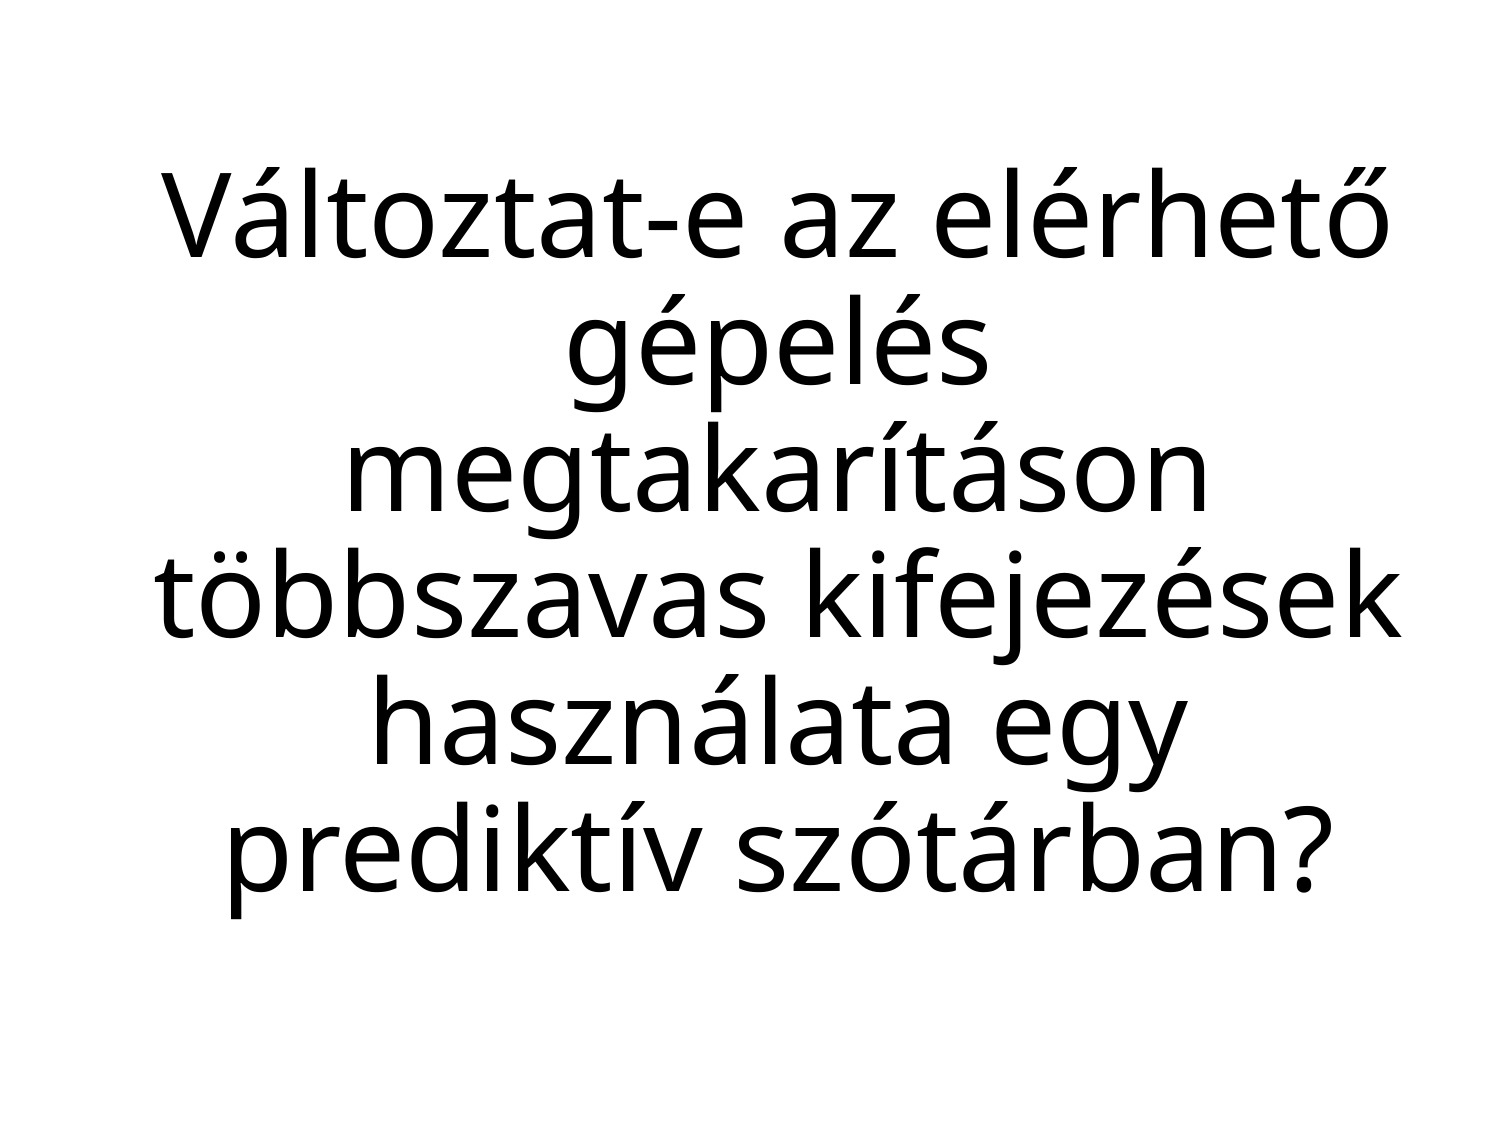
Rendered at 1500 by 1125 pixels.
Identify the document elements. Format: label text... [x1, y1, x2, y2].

title Változtat-e az elérhető gépelés megtakarításon többszavas kifejezések használata egy prediktív szótárban? [123, 67, 1434, 925]
